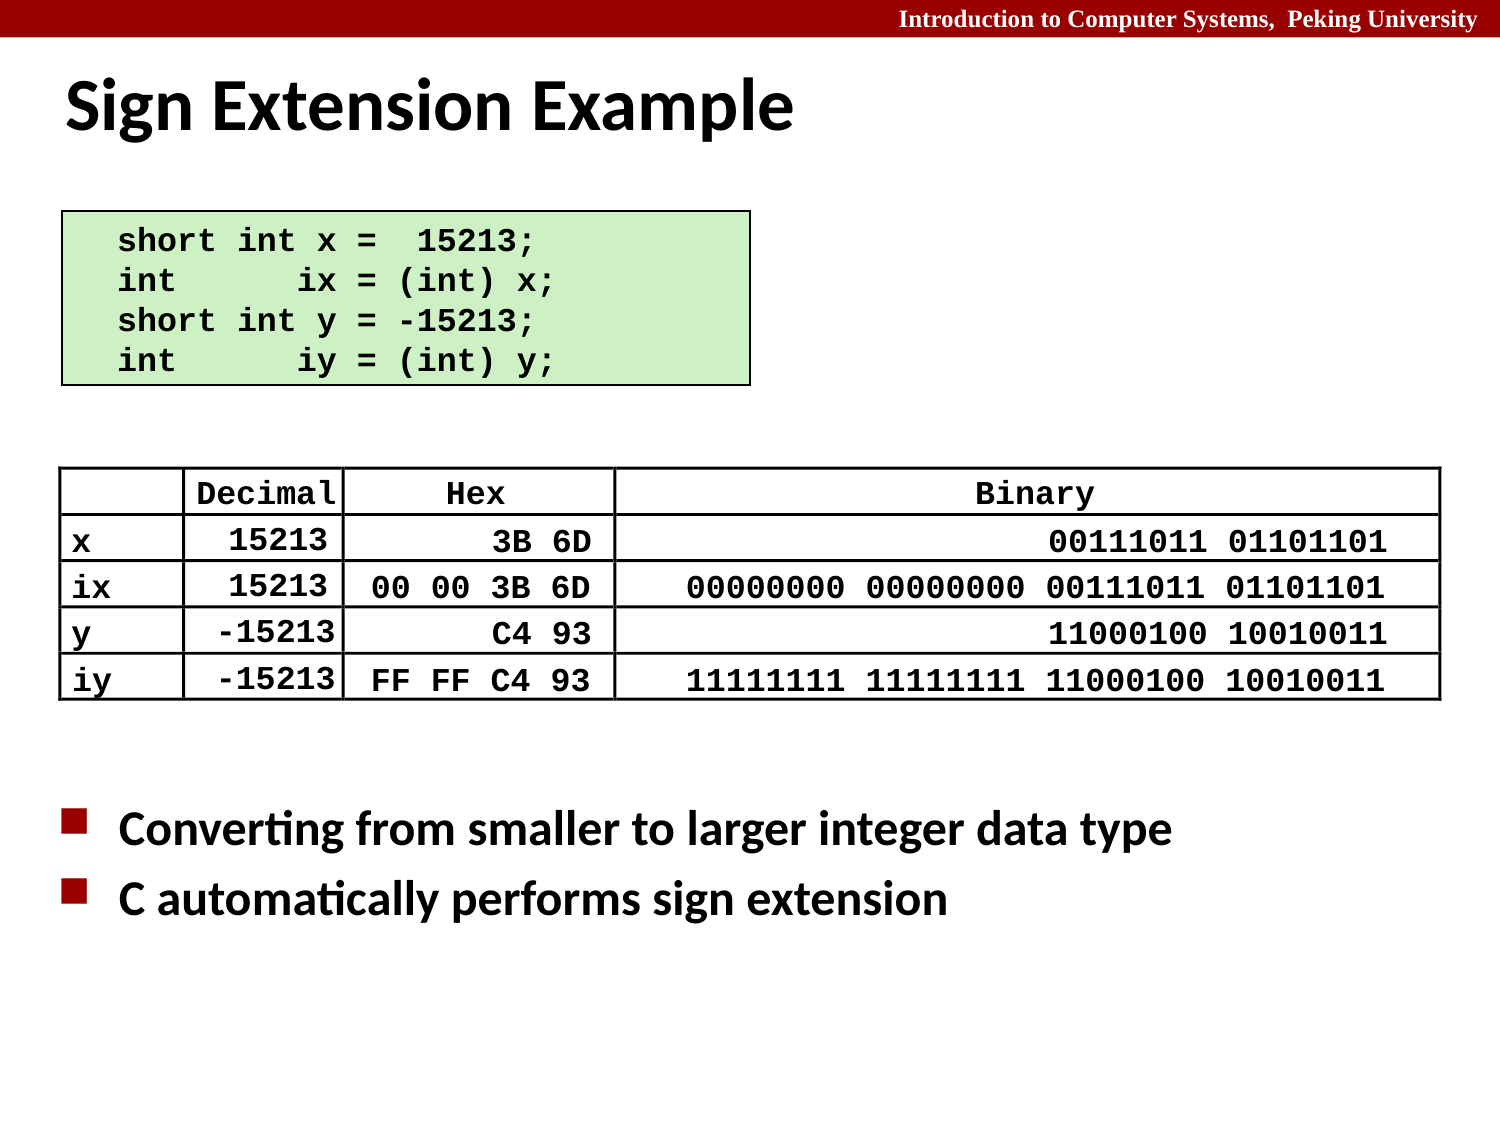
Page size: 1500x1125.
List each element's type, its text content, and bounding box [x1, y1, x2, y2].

list Converting from smaller to larger integer data type C automatically performs sign extension [47, 787, 1411, 1058]
title Sign Extension Example [49, 52, 1200, 148]
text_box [58, 466, 1442, 701]
text_box short int x = 15213; int ix = (int) x; short int y = -15213; int iy = (int) y; [62, 210, 750, 386]
